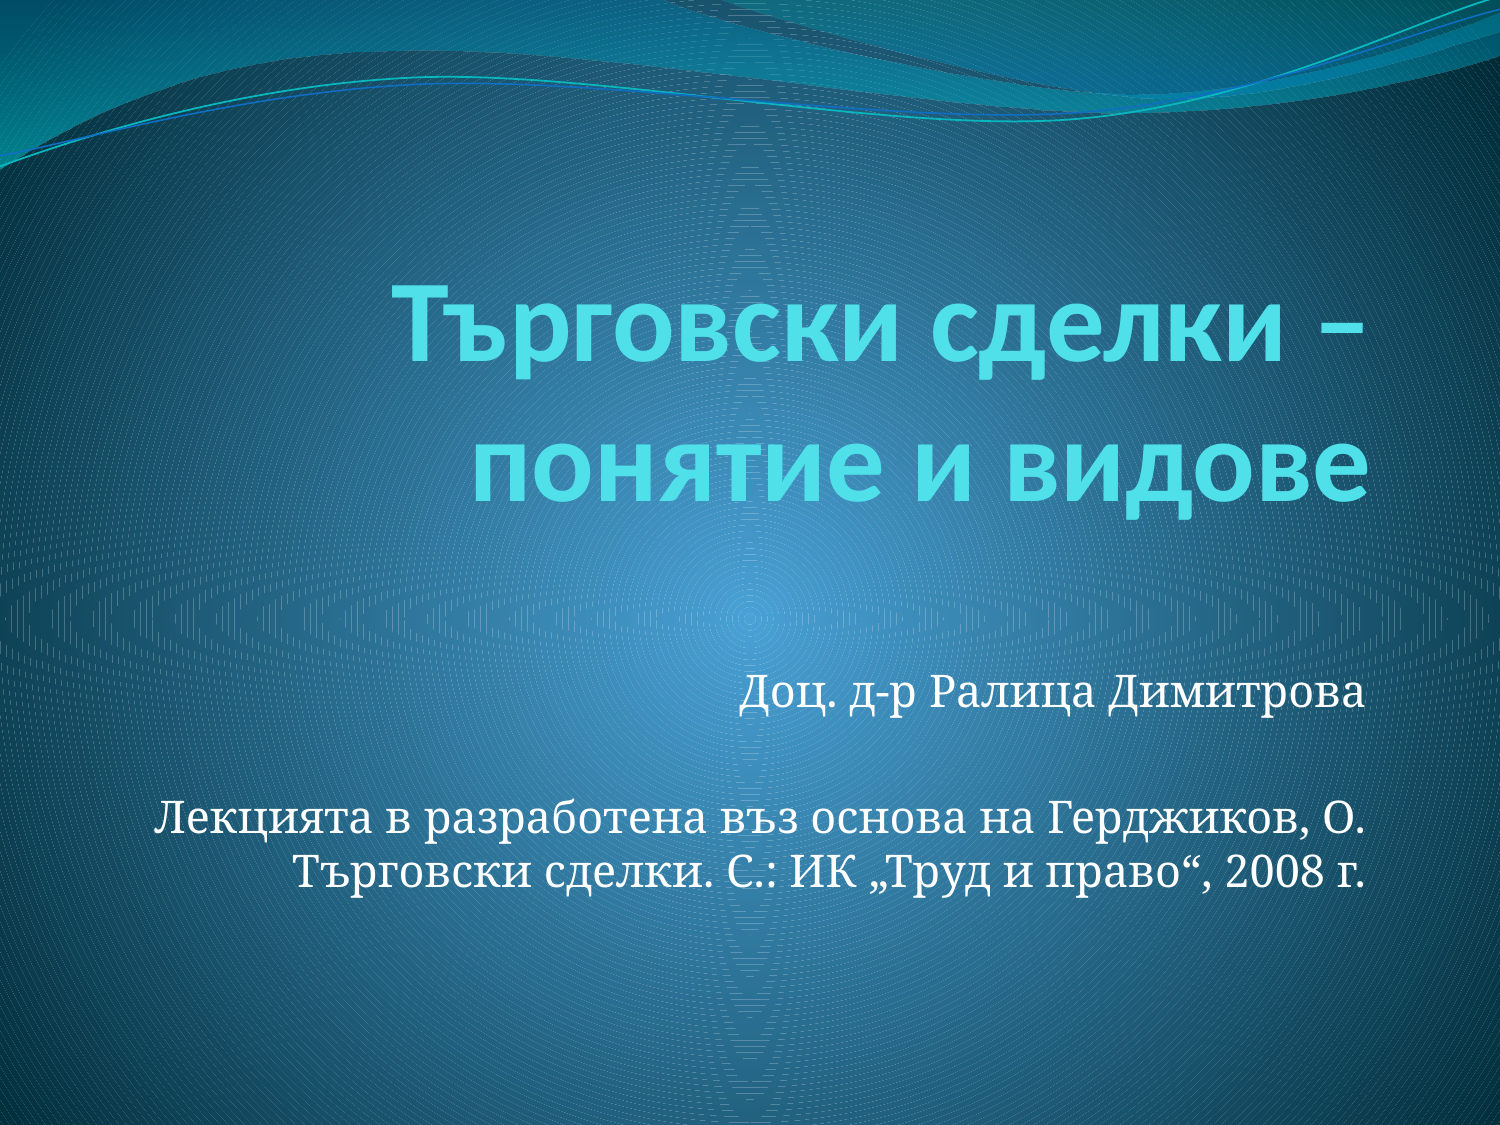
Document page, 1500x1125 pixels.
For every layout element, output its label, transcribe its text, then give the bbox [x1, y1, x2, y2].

title Търговски сделки – понятие и видове [87, 224, 1376, 525]
subtitle Доц. д-р Ралица Димитрова Лекцията в разработена въз основа на Герджиков, О. Търговски сделки. С.: ИК „Труд и право“, 2008 г. [87, 529, 1376, 905]
